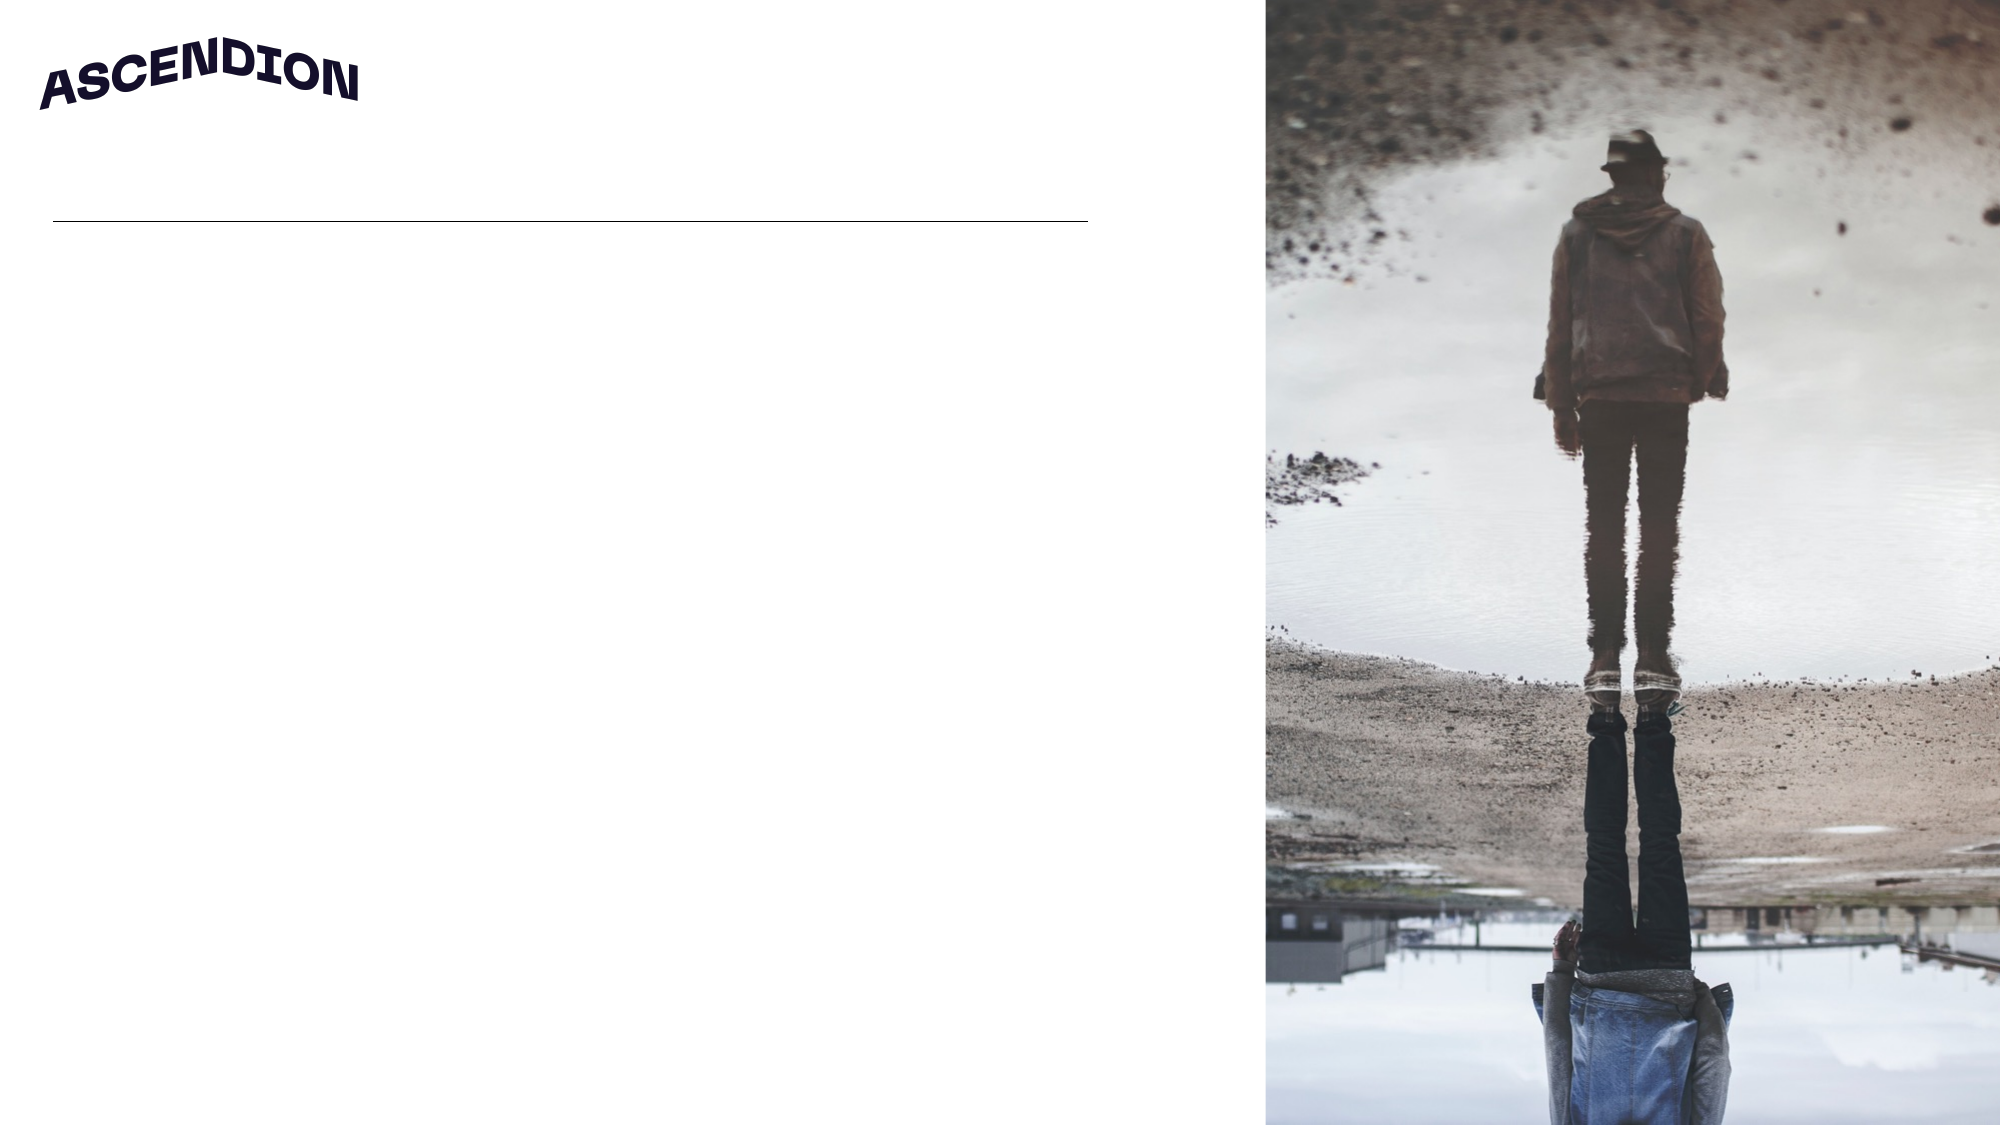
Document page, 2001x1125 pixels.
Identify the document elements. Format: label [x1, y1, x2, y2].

picture [1265, 0, 2000, 1125]
picture [1, 0, 396, 148]
